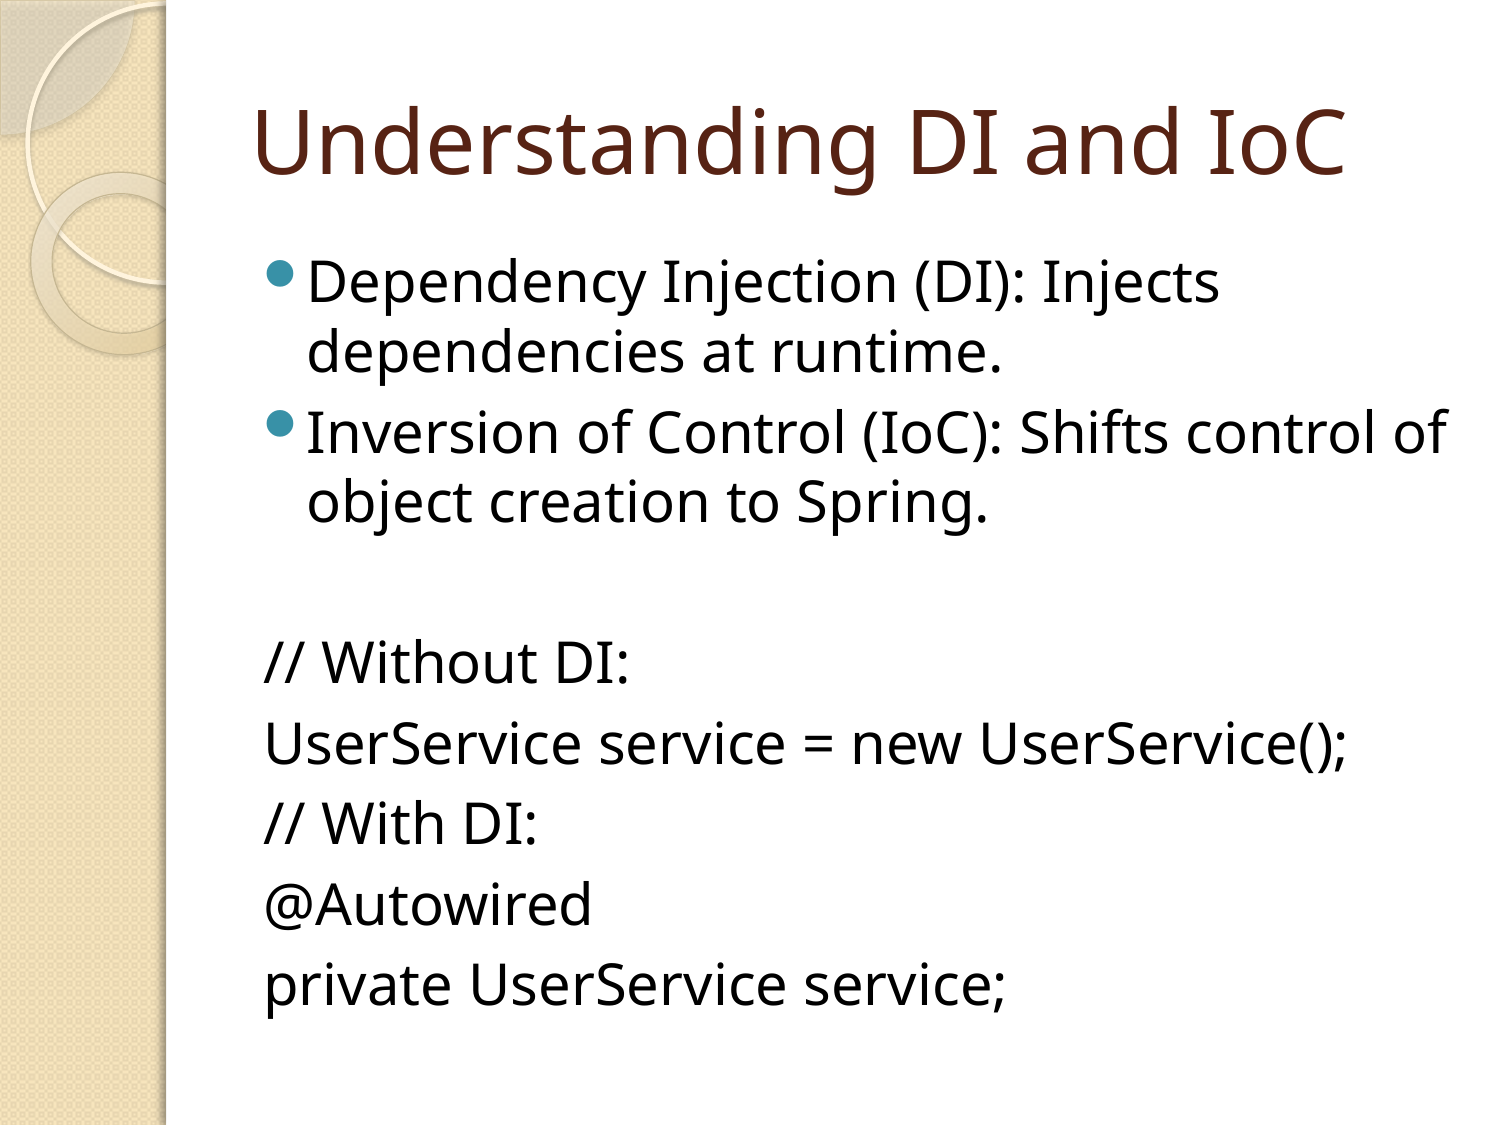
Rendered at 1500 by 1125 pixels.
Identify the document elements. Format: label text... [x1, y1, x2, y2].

title Understanding DI and IoC [235, 45, 1466, 233]
list Dependency Injection (DI): Injects dependencies at runtime. Inversion of Control (IoC): Shifts control of object creation to Spring. // Without DI: UserService service = new UserService(); // With DI: @Autowired private UserService service; [235, 237, 1466, 1025]
